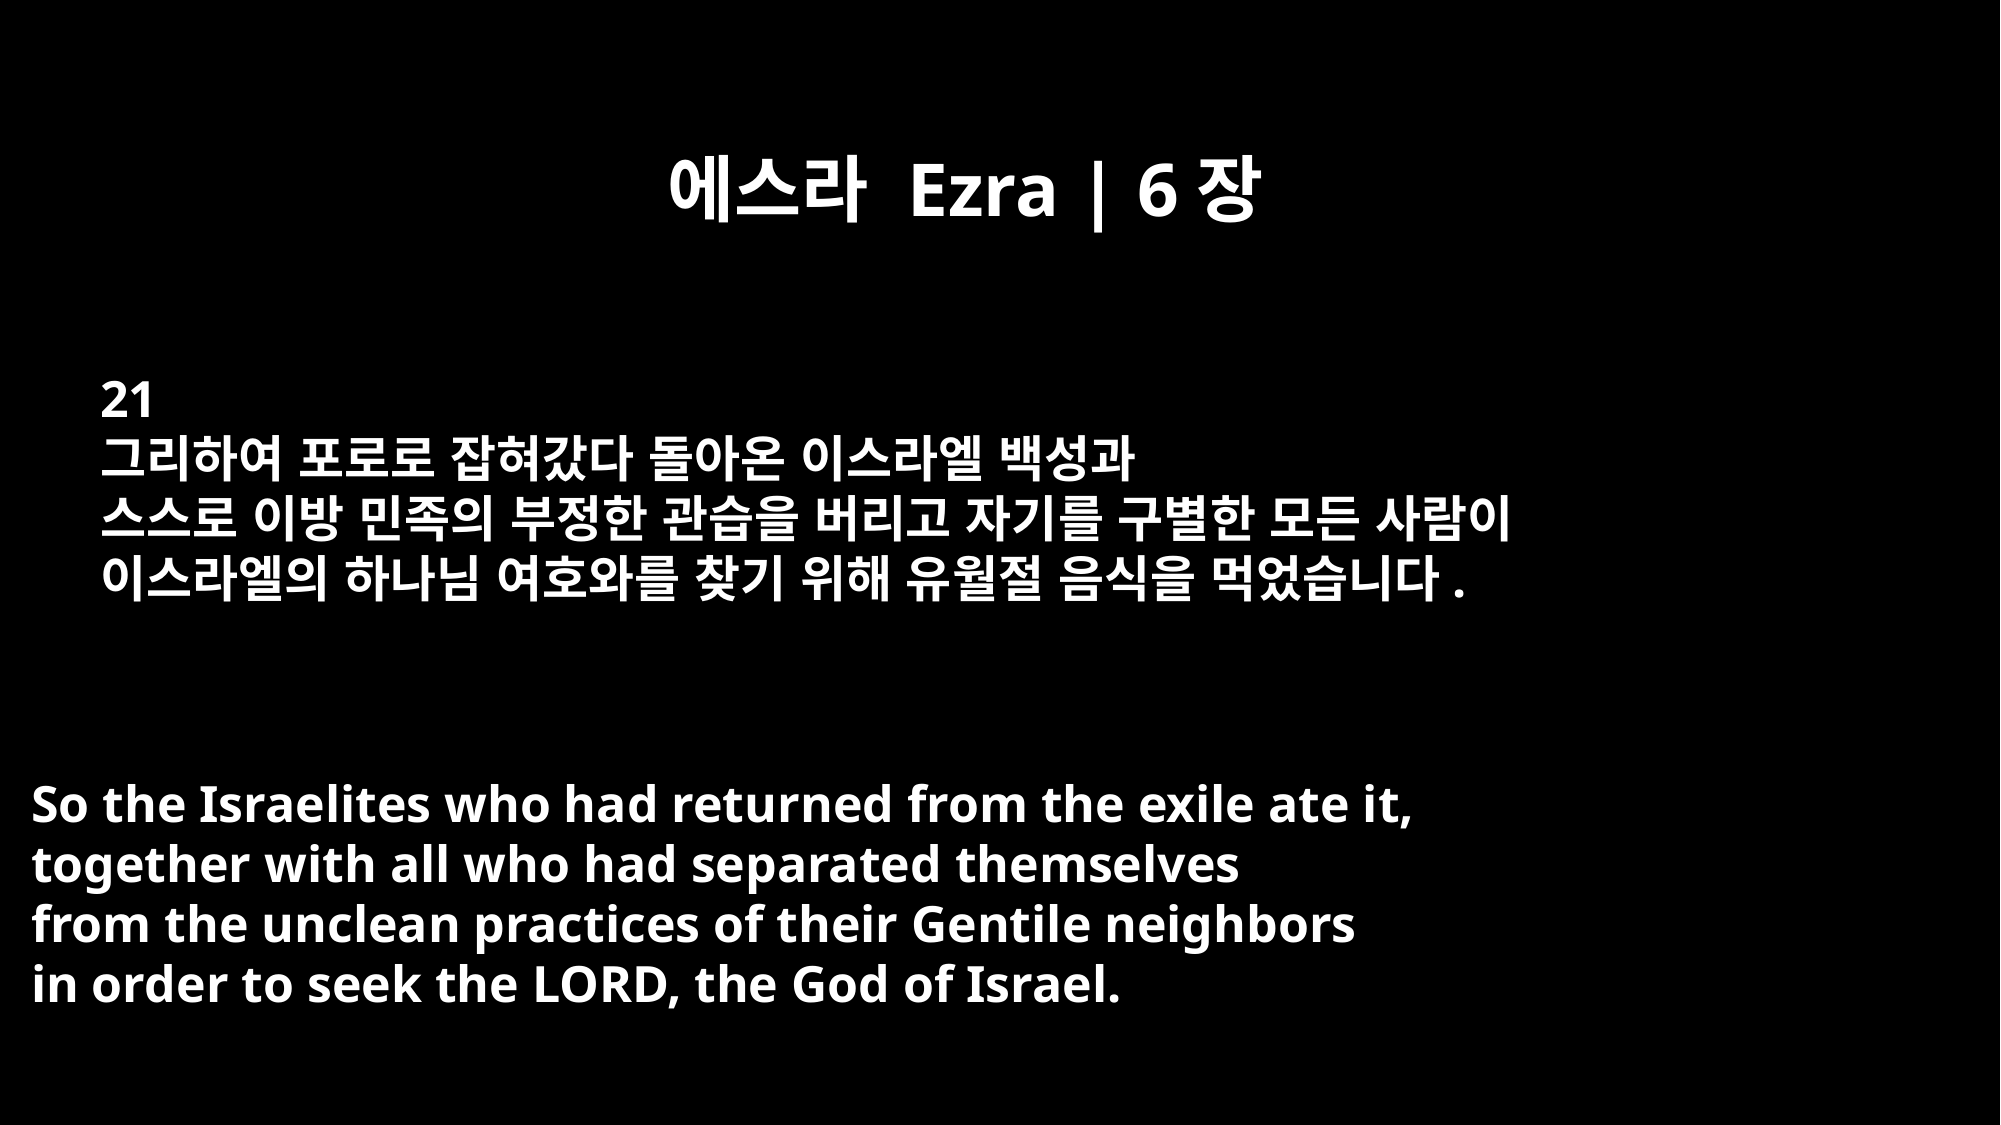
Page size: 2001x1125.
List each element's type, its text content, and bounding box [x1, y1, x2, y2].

text_box So the Israelites who had returned from the exile ate it, together with all who had separated themselves from the unclean practices of their Gentile neighbors in order to seek the LORD, the God of Israel. [16, 764, 1430, 1020]
text_box 21 그리하여 포로로 잡혀갔다 돌아온 이스라엘 백성과 스스로 이방 민족의 부정한 관습을 버리고 자기를 구별한 모든 사람이 이스라엘의 하나님 여호와를 찾기 위해 유월절 음식을 먹었습니다. [85, 359, 1530, 615]
text_box 에스라 Ezra | 6장 [652, 136, 1280, 239]
